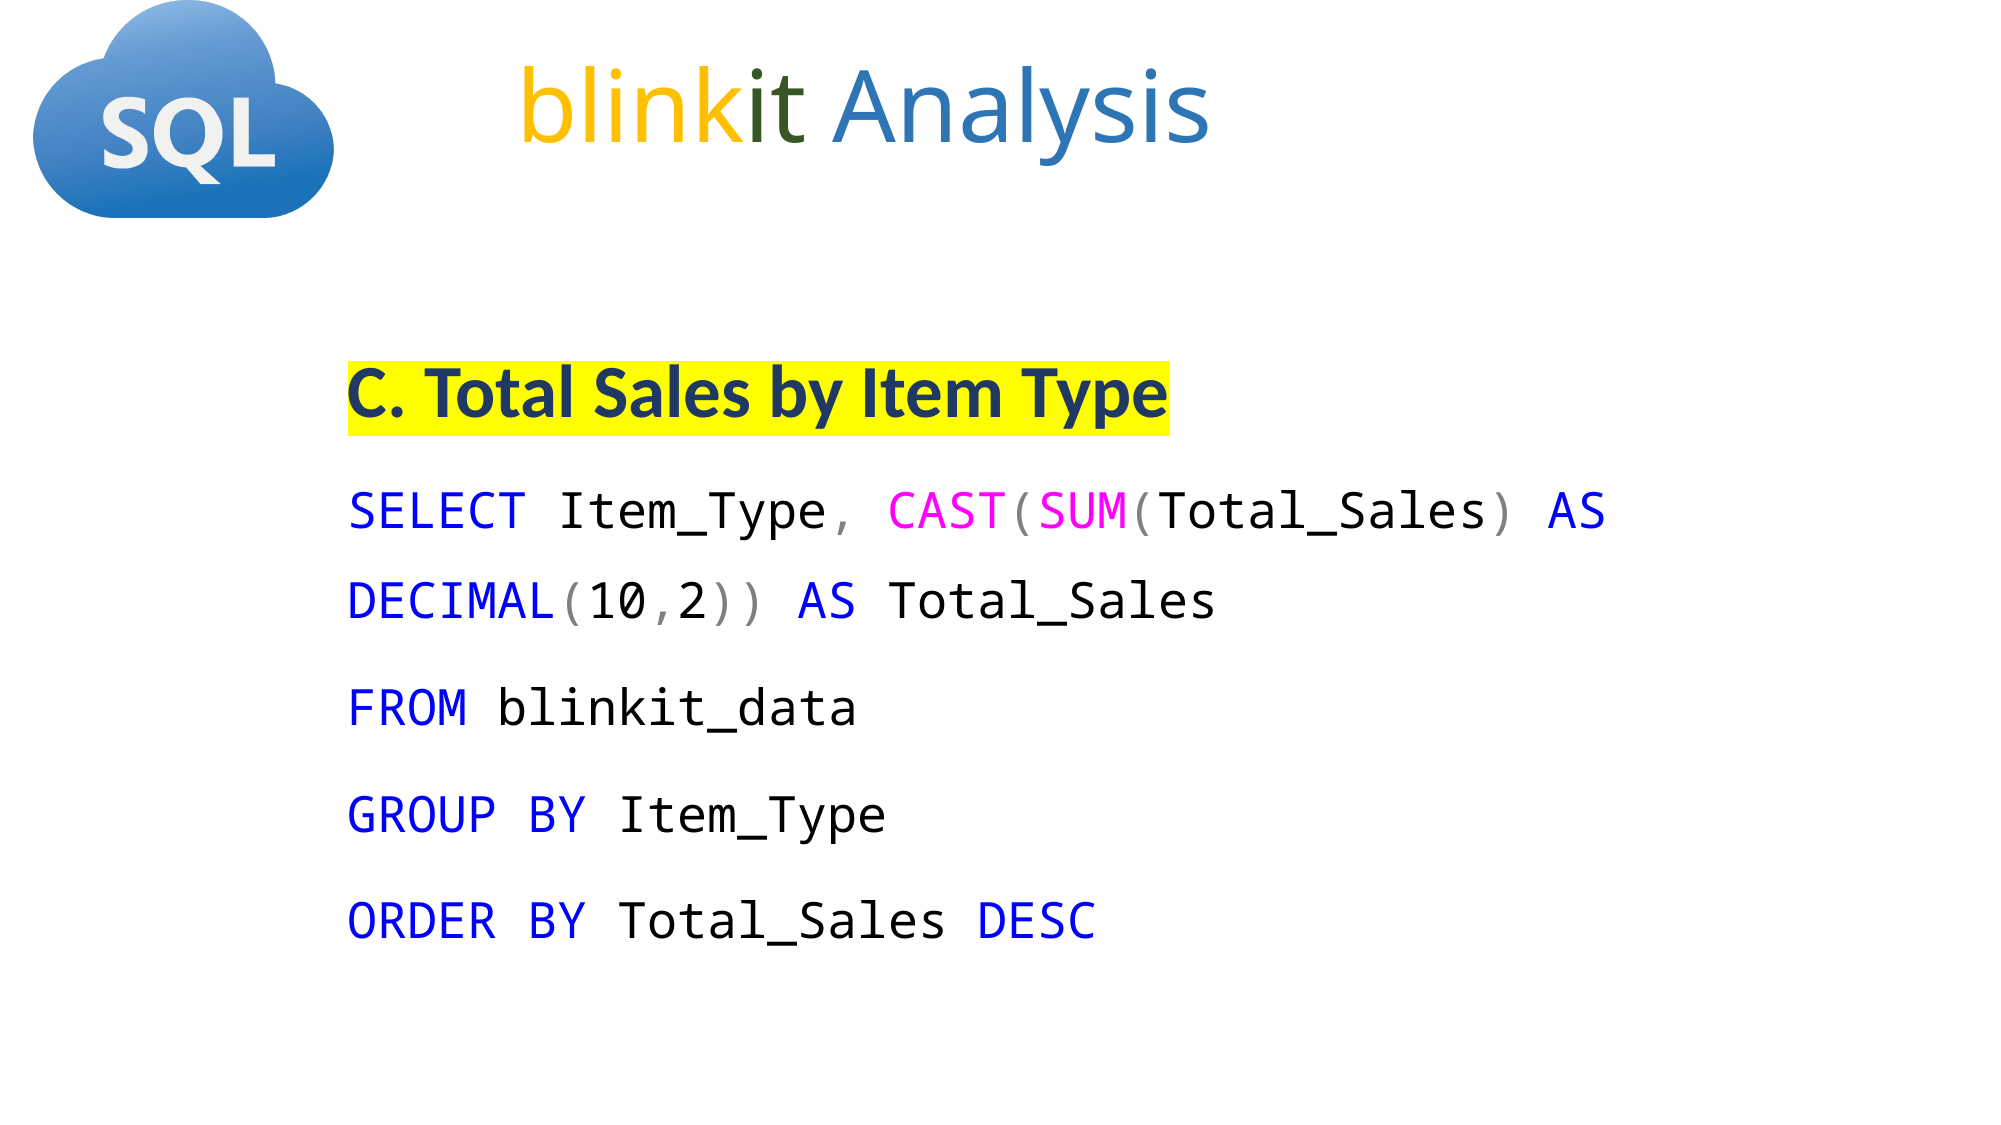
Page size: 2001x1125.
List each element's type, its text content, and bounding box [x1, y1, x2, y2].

picture [33, 0, 334, 218]
text_box blinkit Analysis [501, 54, 1334, 150]
text_box C. Total Sales by Item Type SELECT Item_Type, CAST(SUM(Total_Sales) AS DECIMAL(10,2)) AS Total_Sales FROM blinkit_data GROUP BY Item_Type ORDER BY Total_Sales DESC [333, 289, 1903, 957]
